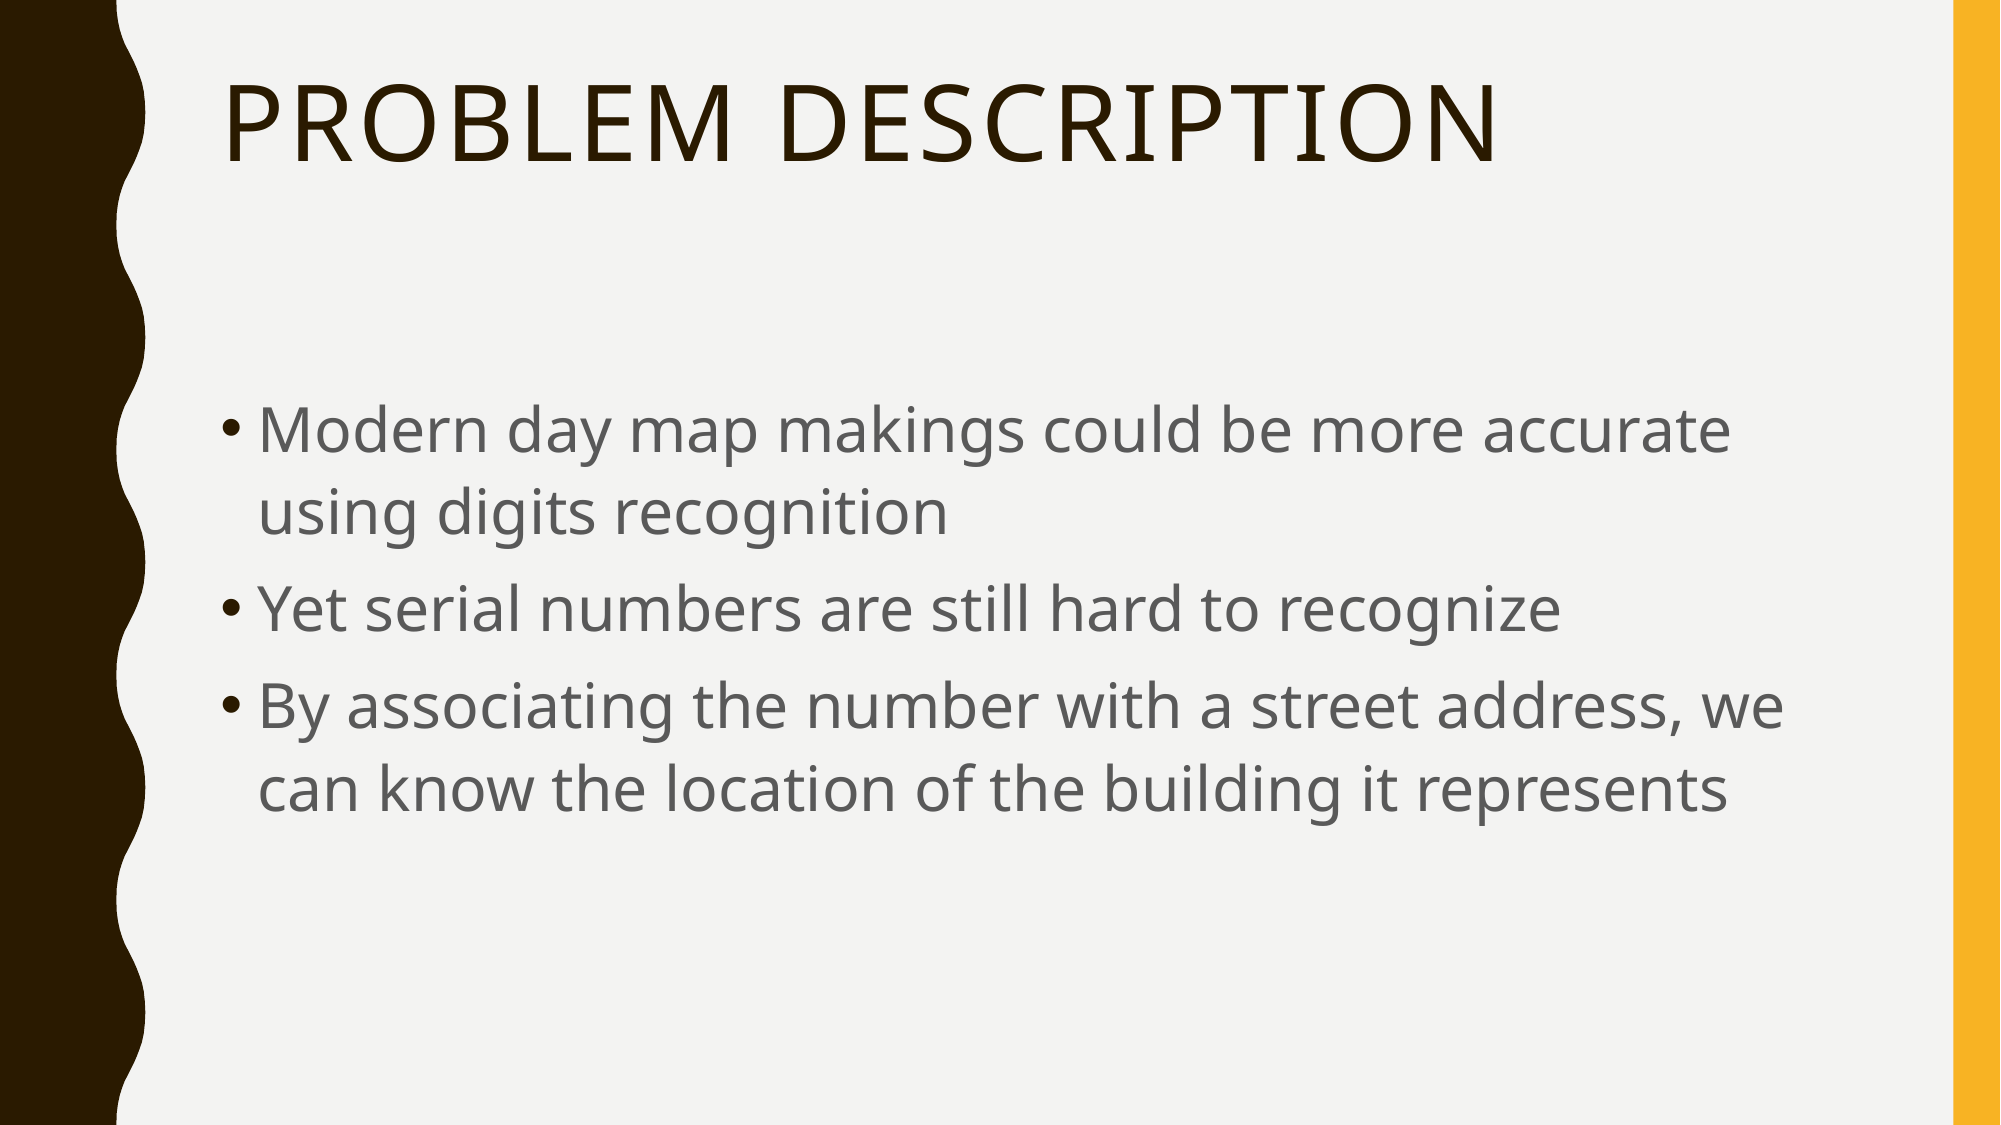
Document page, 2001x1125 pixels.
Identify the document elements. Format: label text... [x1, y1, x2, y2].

title Problem description [205, 62, 1875, 308]
list Modern day map makings could be more accurate using digits recognition Yet serial numbers are still hard to recognize By associating the number with a street address, we can know the location of the building it represents [205, 375, 1875, 965]
